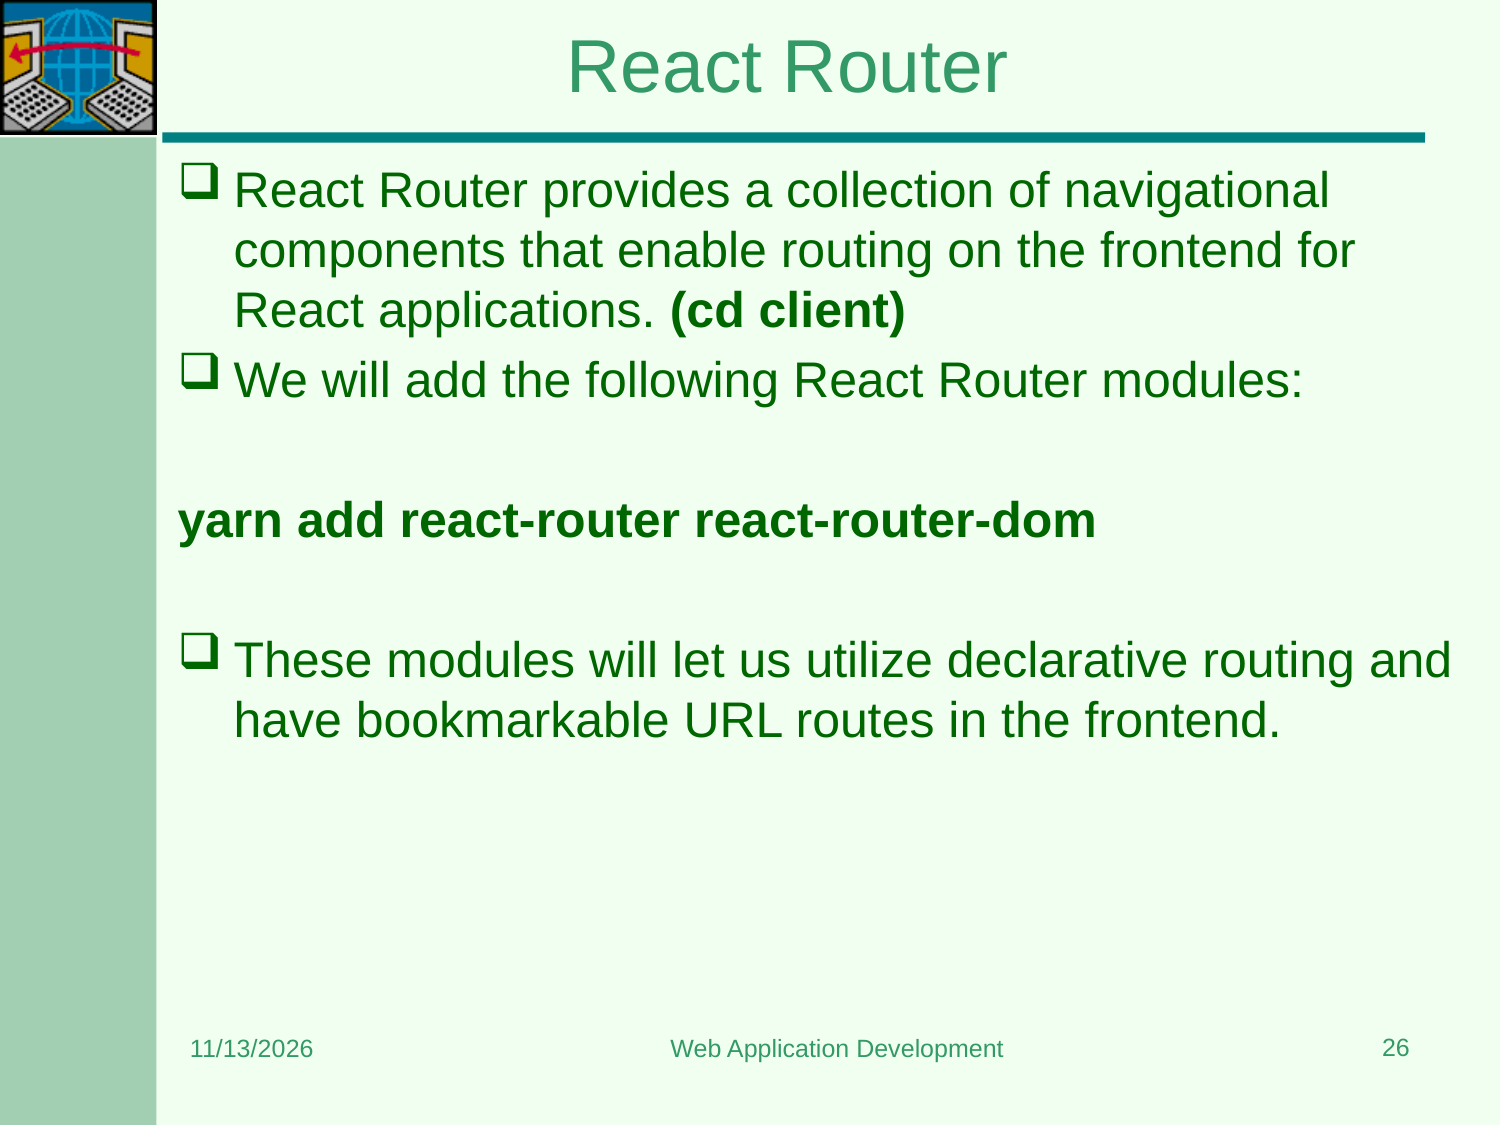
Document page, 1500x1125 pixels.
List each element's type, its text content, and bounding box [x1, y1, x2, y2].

picture [0, 0, 157, 135]
title React Router [150, 0, 1425, 125]
slide_number 26 [1237, 1024, 1426, 1103]
list React Router provides a collection of navigational components that enable routing on the frontend for React applications. (cd client) We will add the following React Router modules: yarn add react-router react-router-dom These modules will let us utilize declarative routing and have bookmarkable URL routes in the frontend. [162, 149, 1488, 1013]
footer Web Application Development [462, 1024, 1213, 1104]
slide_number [174, 1024, 438, 1104]
